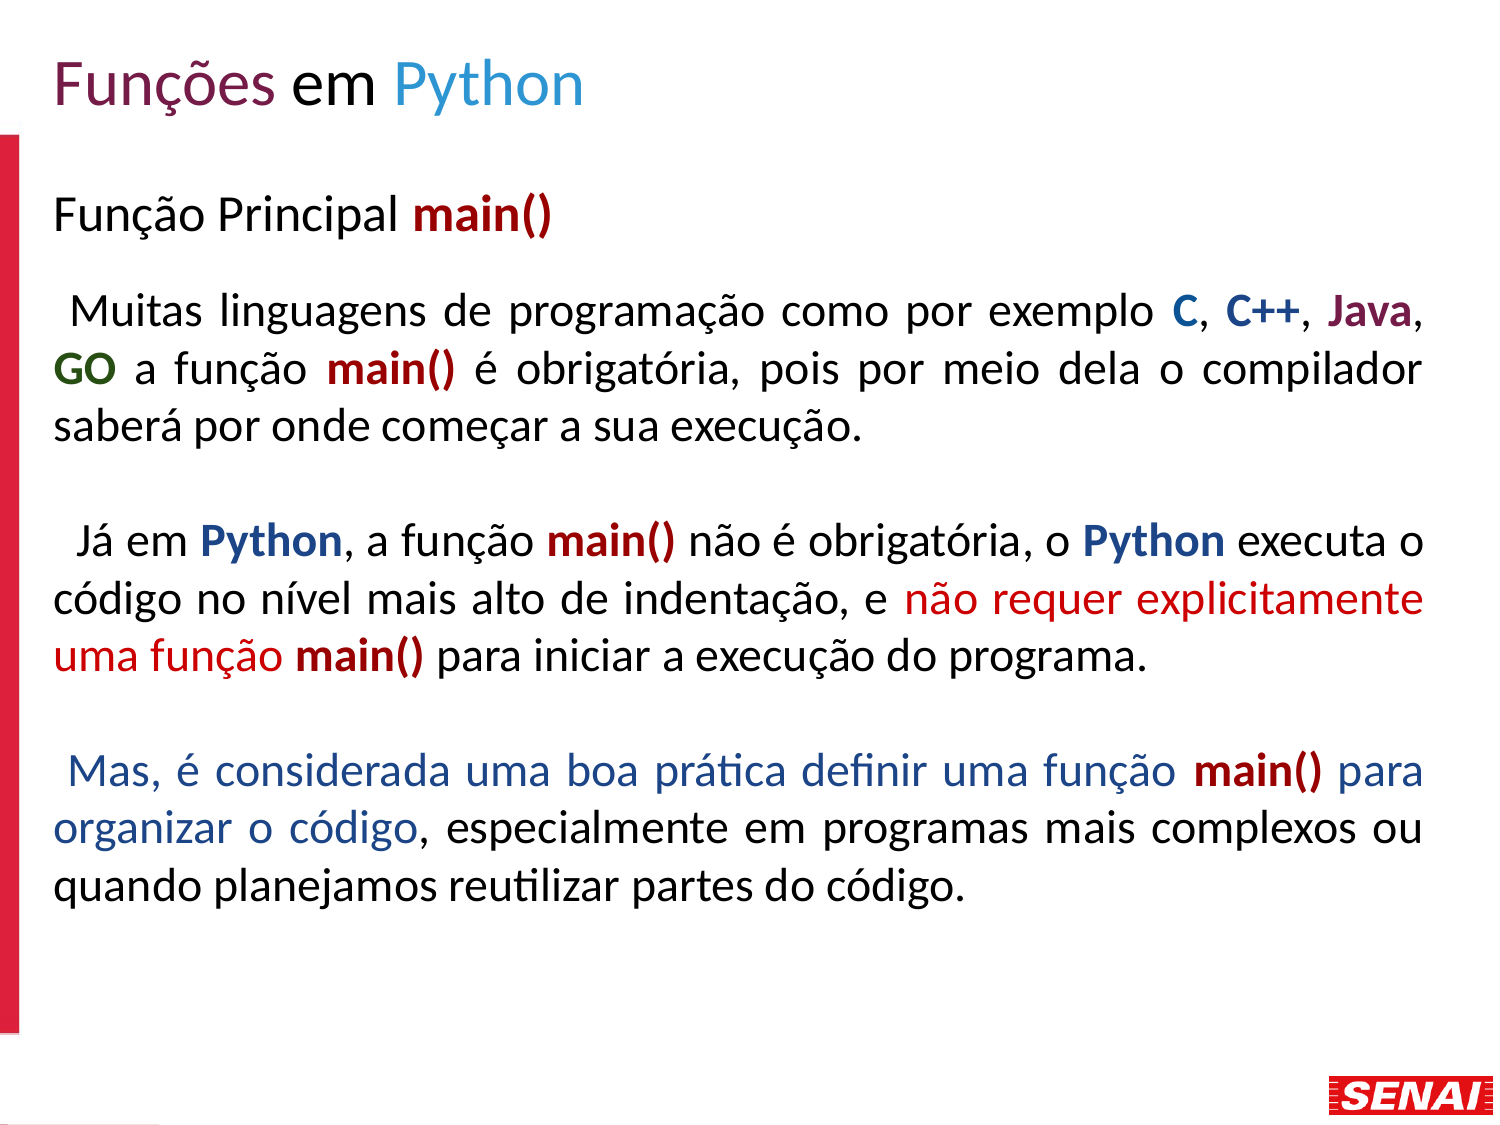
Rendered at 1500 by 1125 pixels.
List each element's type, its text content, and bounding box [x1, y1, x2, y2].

picture [1329, 1076, 1493, 1115]
text_box Funções em Python [38, 0, 1469, 159]
picture [0, 85, 23, 1058]
text_box Função Principal main() Muitas linguagens de programação como por exemplo C, C++, Java, GO a função main() é obrigatória, pois por meio dela o compilador saberá por onde começar a sua execução. Já em Python, a função main() não é obrigatória, o Python executa o código no nível mais alto de indentação, e não requer explicitamente uma função main() para iniciar a execução do programa. Mas, é considerada uma boa prática definir uma função main() para organizar o código, especialmente em programas mais complexos ou quando planejamos reutilizar partes do código. [38, 171, 1440, 1013]
